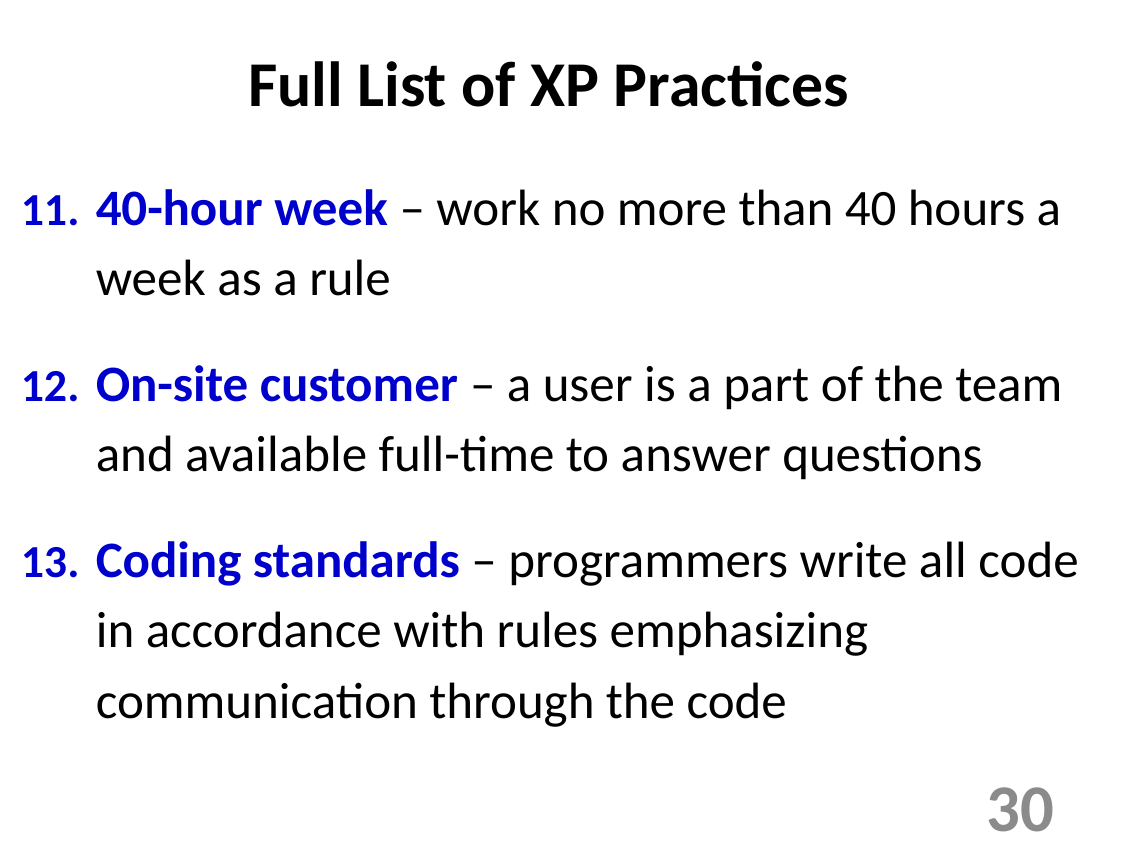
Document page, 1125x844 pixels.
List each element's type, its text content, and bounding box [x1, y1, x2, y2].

title Full List of XP Practices [75, 4, 1036, 157]
slide_number 30 [806, 782, 1069, 827]
list 40-hour week – work no more than 40 hours a week as a rule On-site customer – a user is a part of the team and available full-time to answer questions Coding standards – programmers write all code in accordance with rules emphasizing communication through the code [5, 157, 1106, 754]
